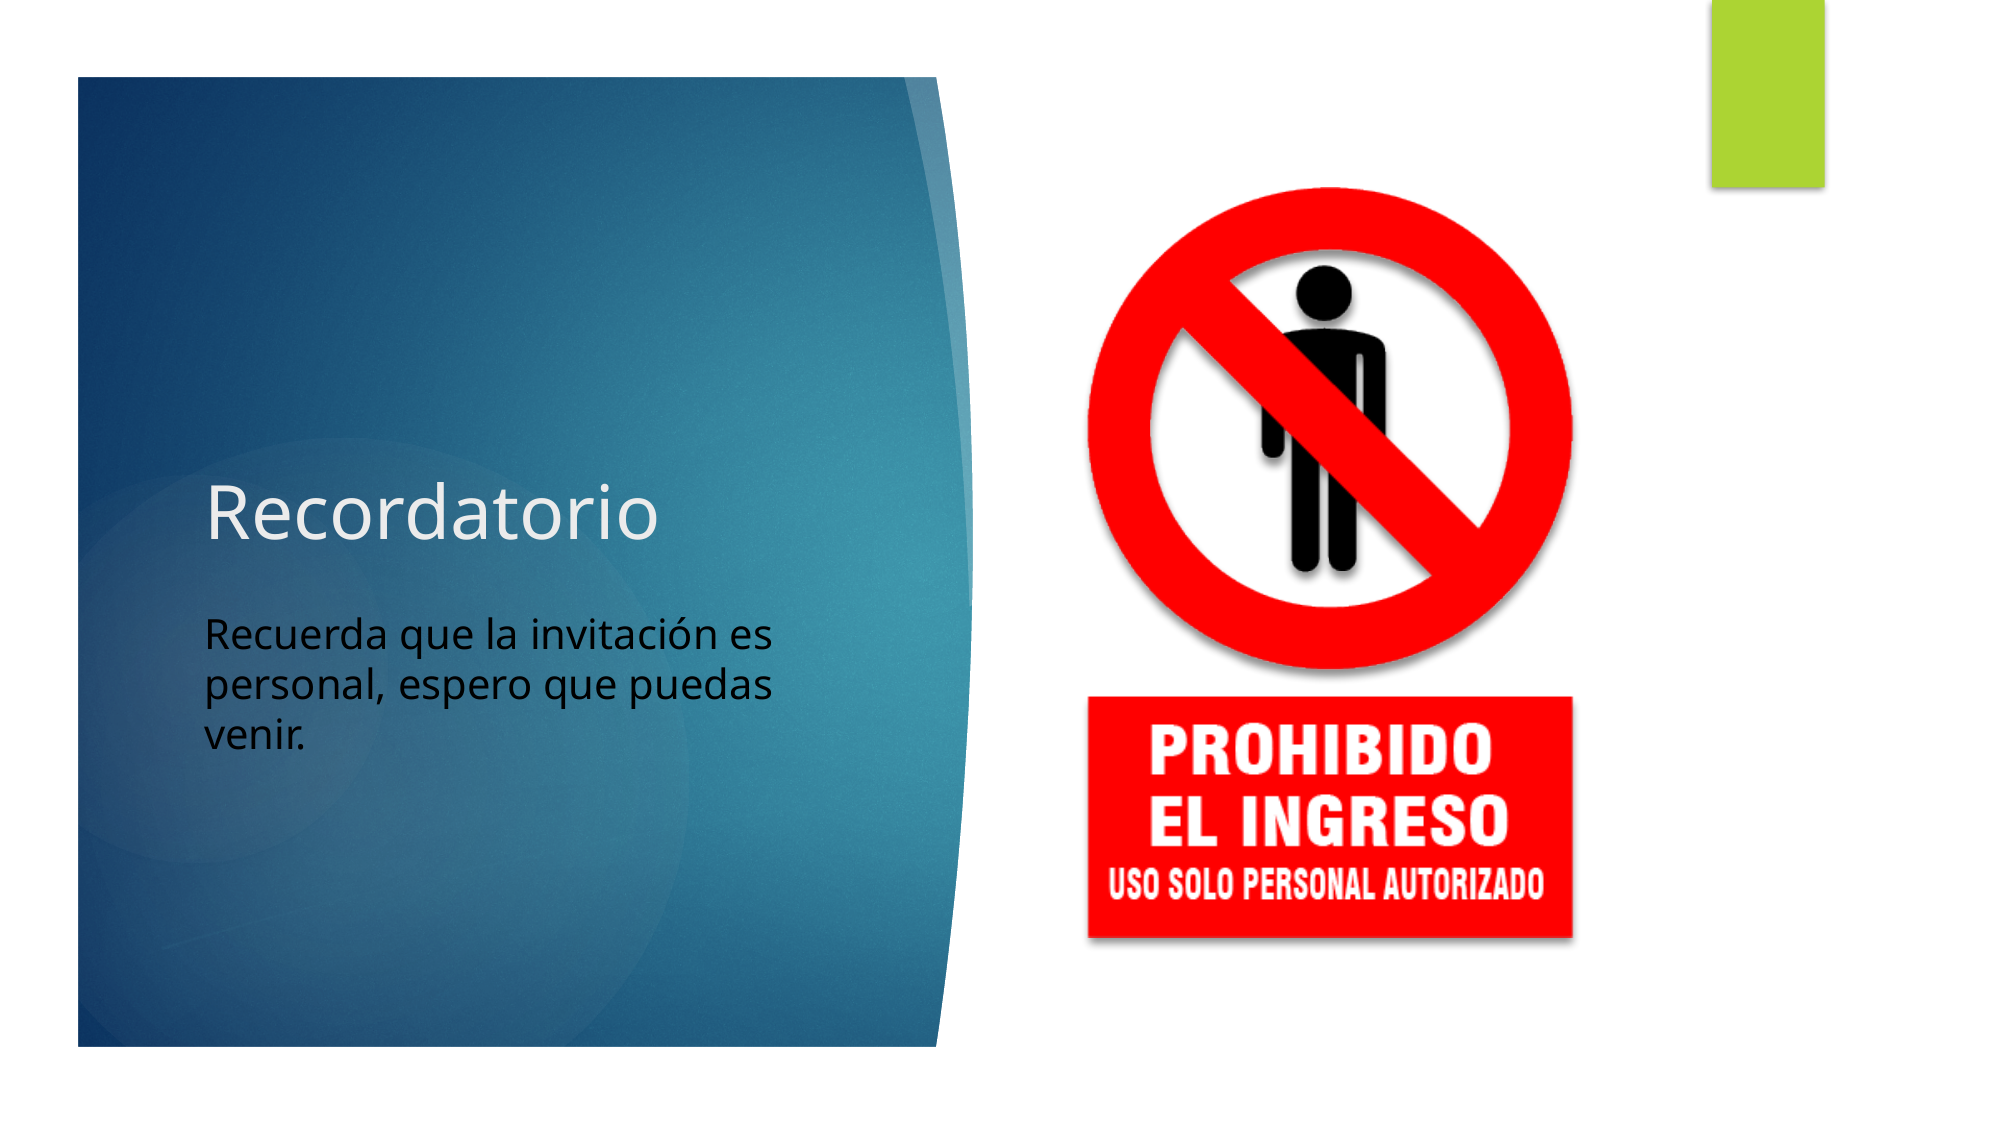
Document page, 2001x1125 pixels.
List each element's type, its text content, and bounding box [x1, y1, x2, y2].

list Recuerda que la invitación es personal, espero que puedas venir. [189, 600, 823, 825]
title Recordatorio [189, 277, 823, 563]
picture [1066, 187, 1597, 938]
